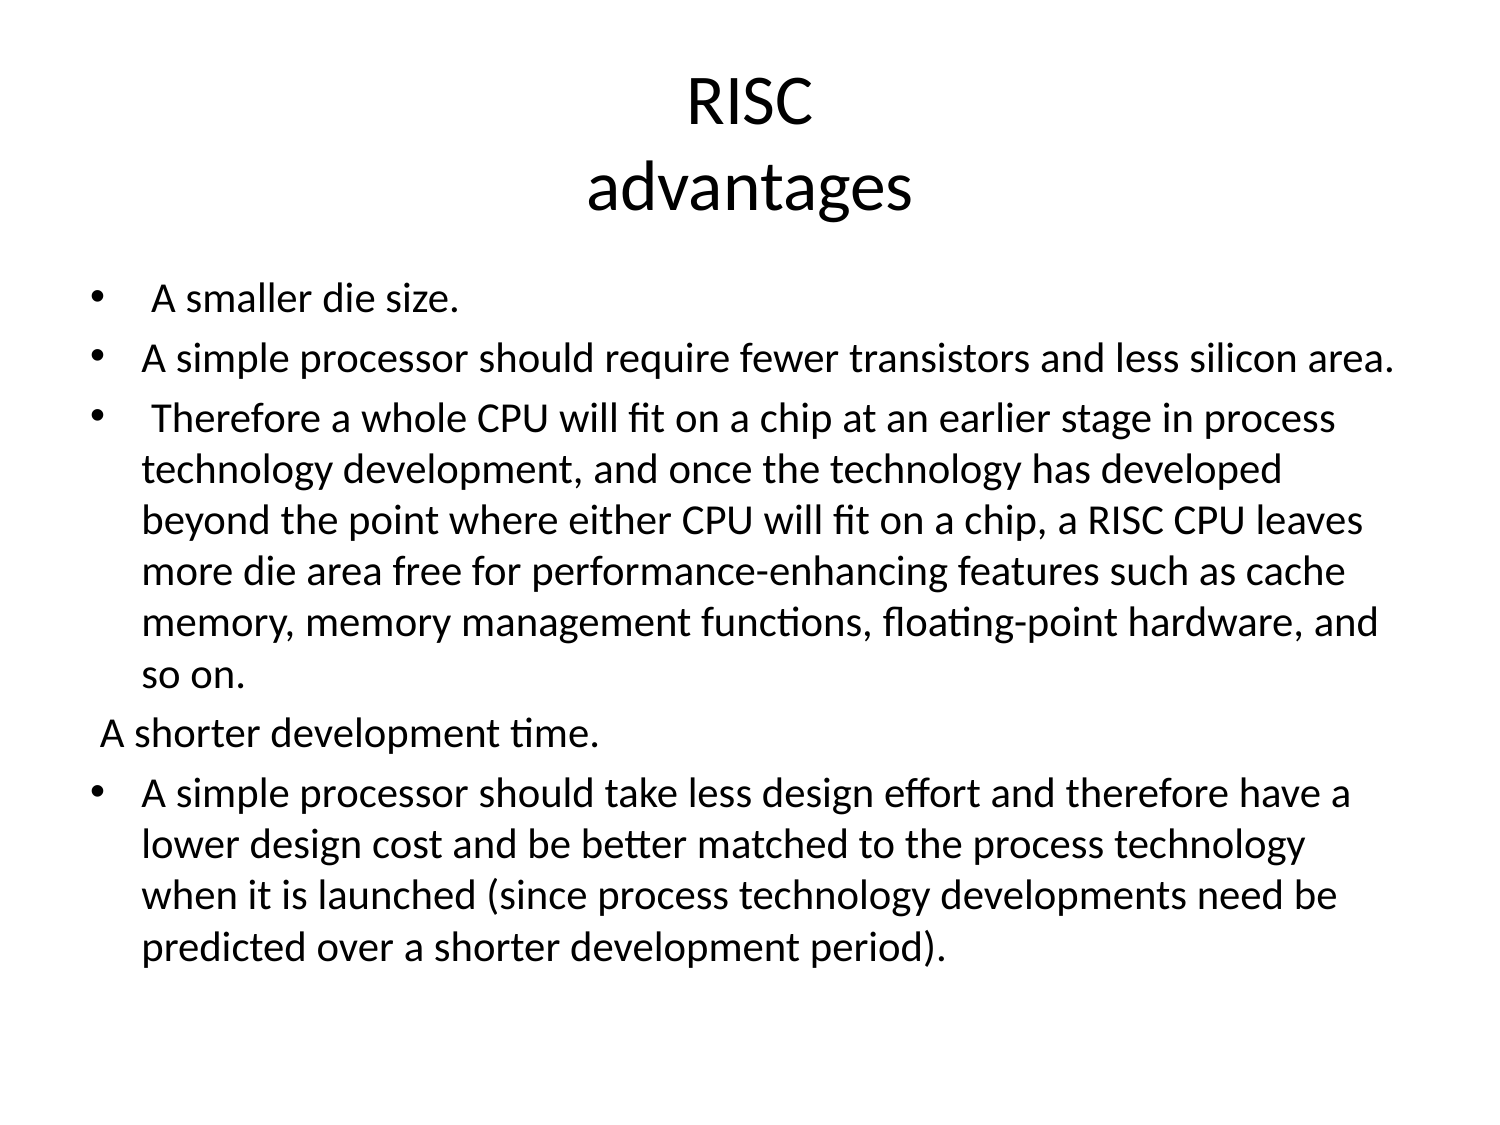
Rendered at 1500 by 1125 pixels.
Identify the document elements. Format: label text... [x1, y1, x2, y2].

list A smaller die size. A simple processor should require fewer transistors and less silicon area. Therefore a whole CPU will fit on a chip at an earlier stage in process technology development, and once the technology has developed beyond the point where either CPU will fit on a chip, a RISC CPU leaves more die area free for performance-enhancing features such as cache memory, memory management functions, floating-point hardware, and so on. A shorter development time. A simple processor should take less design effort and therefore have a lower design cost and be better matched to the process technology when it is launched (since process technology developments need be predicted over a shorter development period). [75, 262, 1425, 1005]
title RISC advantages [75, 45, 1425, 233]
